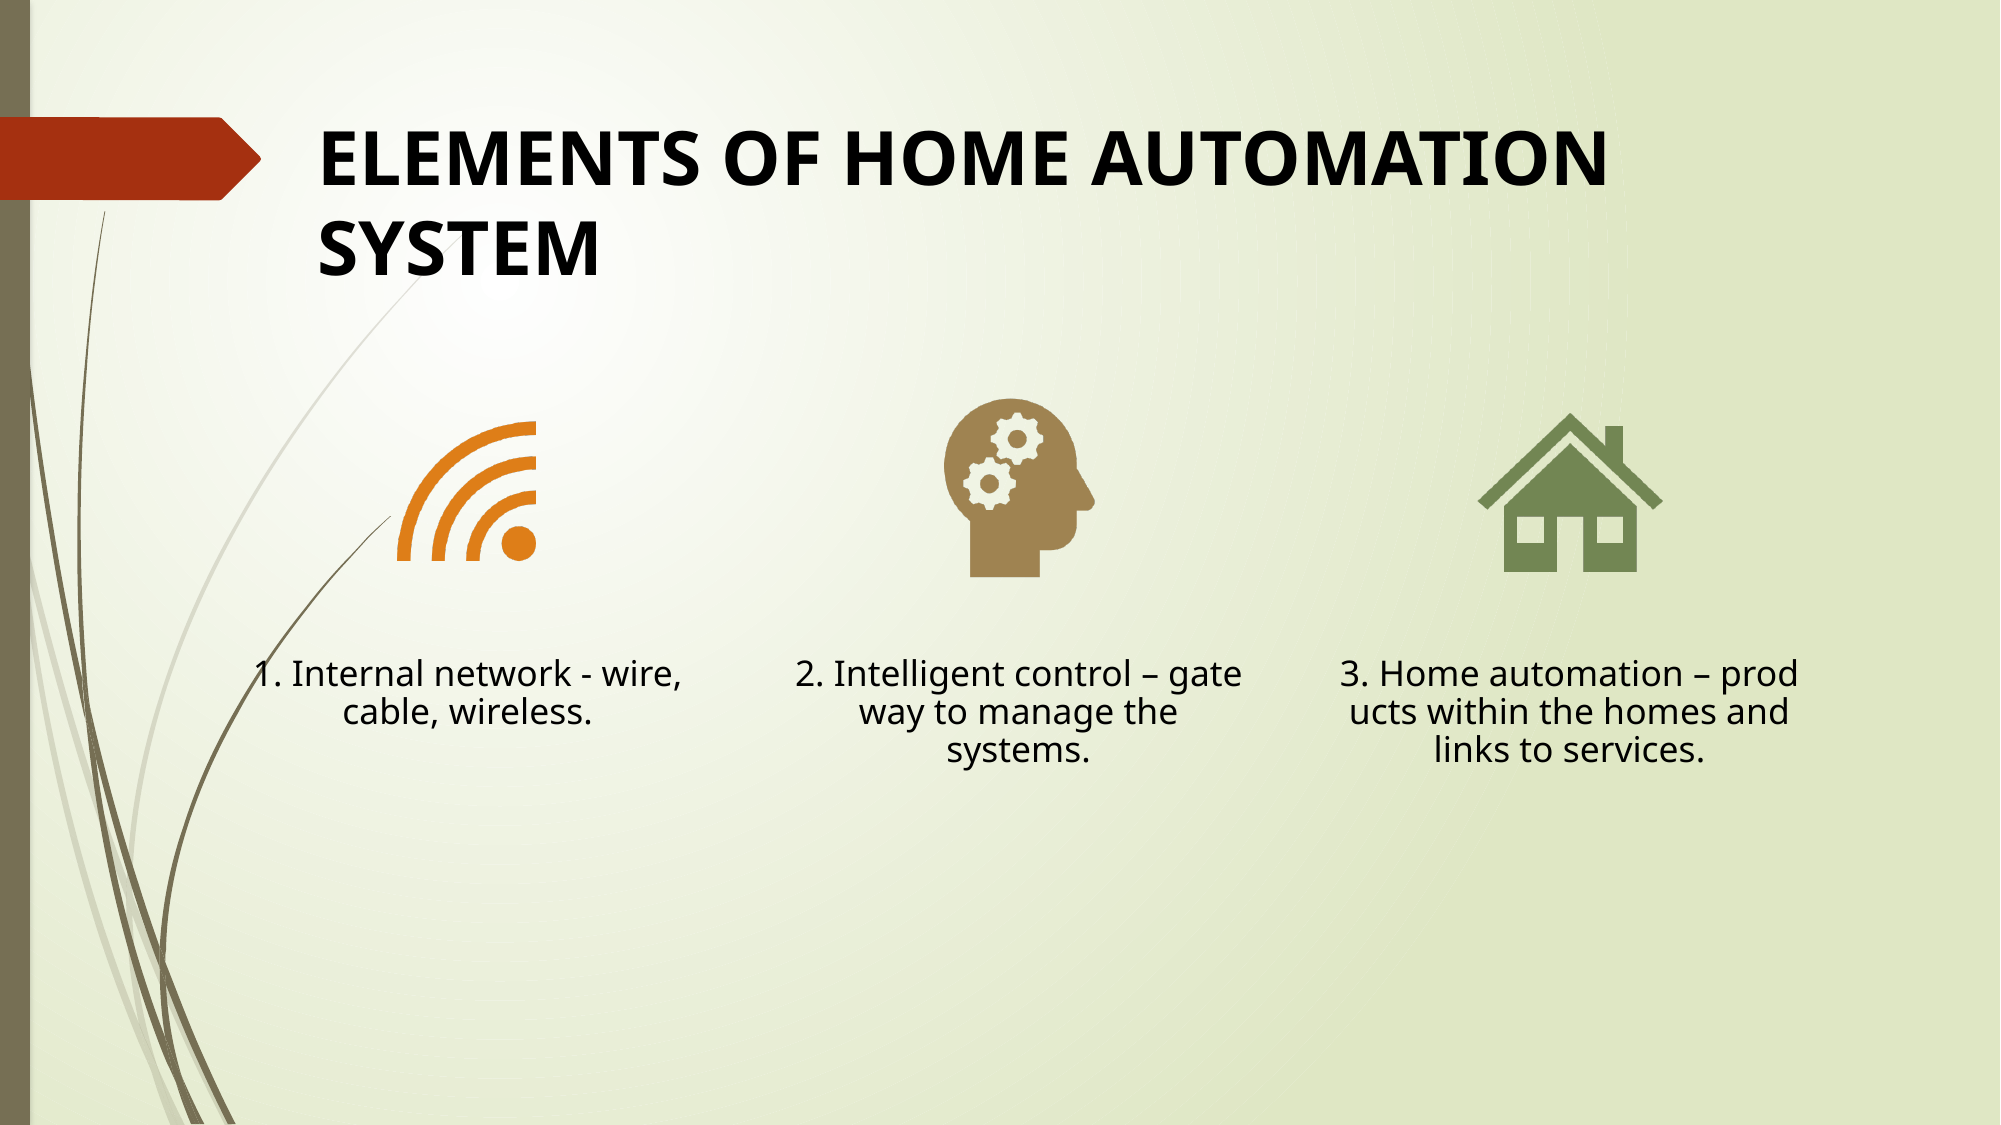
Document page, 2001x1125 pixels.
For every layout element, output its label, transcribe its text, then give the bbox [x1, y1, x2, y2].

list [176, 336, 1861, 824]
title ELEMENTS OF HOME AUTOMATION SYSTEM [302, 102, 1842, 313]
